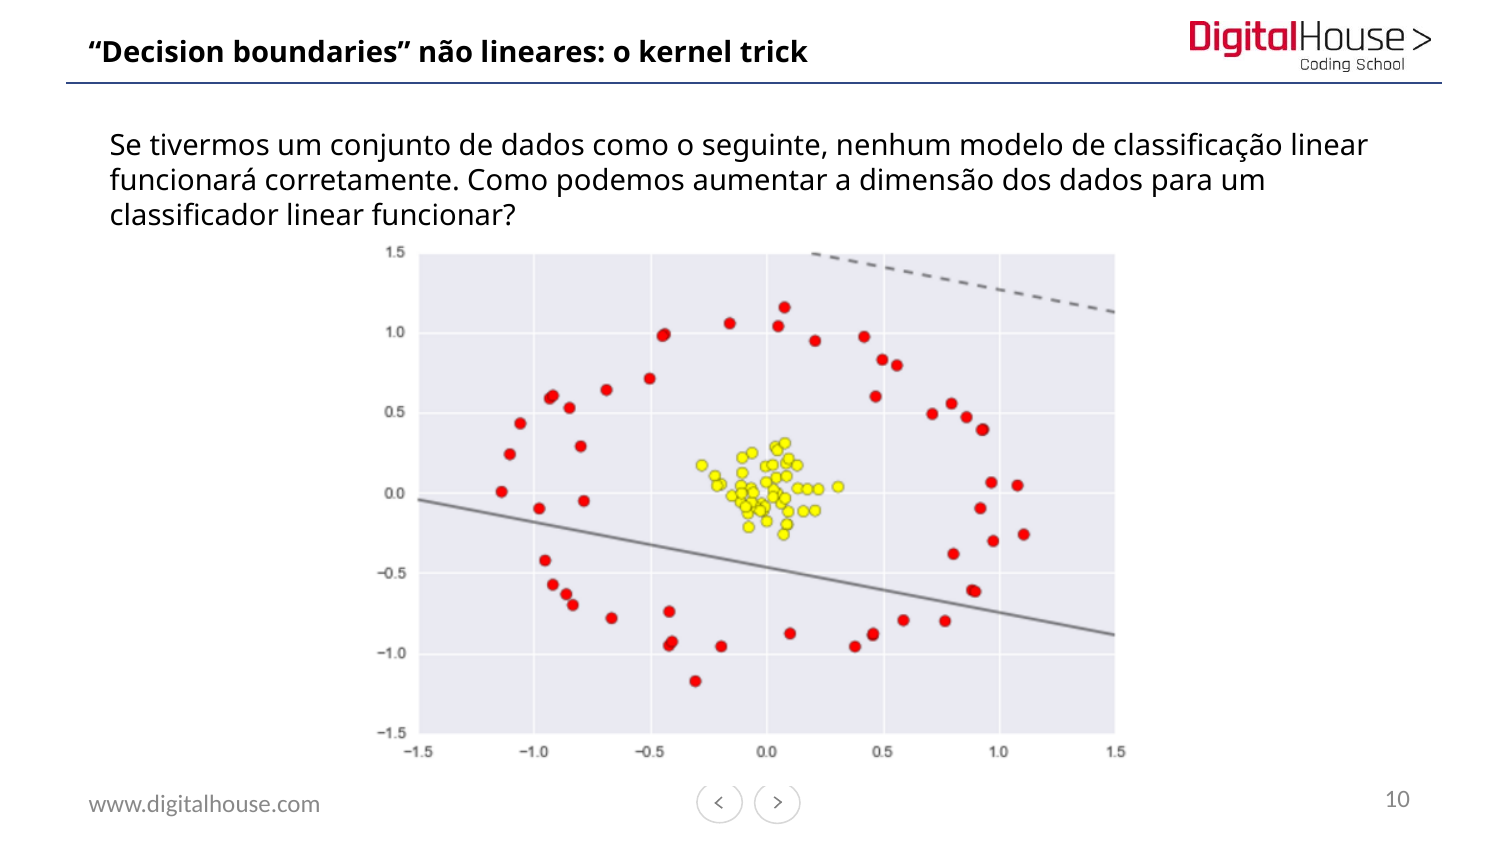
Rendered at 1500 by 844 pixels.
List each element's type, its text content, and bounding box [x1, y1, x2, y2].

picture [372, 238, 1139, 786]
picture [1190, 21, 1431, 72]
text_box Se tivermos um conjunto de dados como o seguinte, nenhum modelo de classificação linear funcionará corretamente. Como podemos aumentar a dimensão dos dados para um classificador linear funcionar? [94, 111, 1416, 762]
title “Decision boundaries” não lineares: o kernel trick [73, 21, 1074, 80]
text_box [58, 90, 1401, 762]
text_box [194, 774, 1500, 844]
